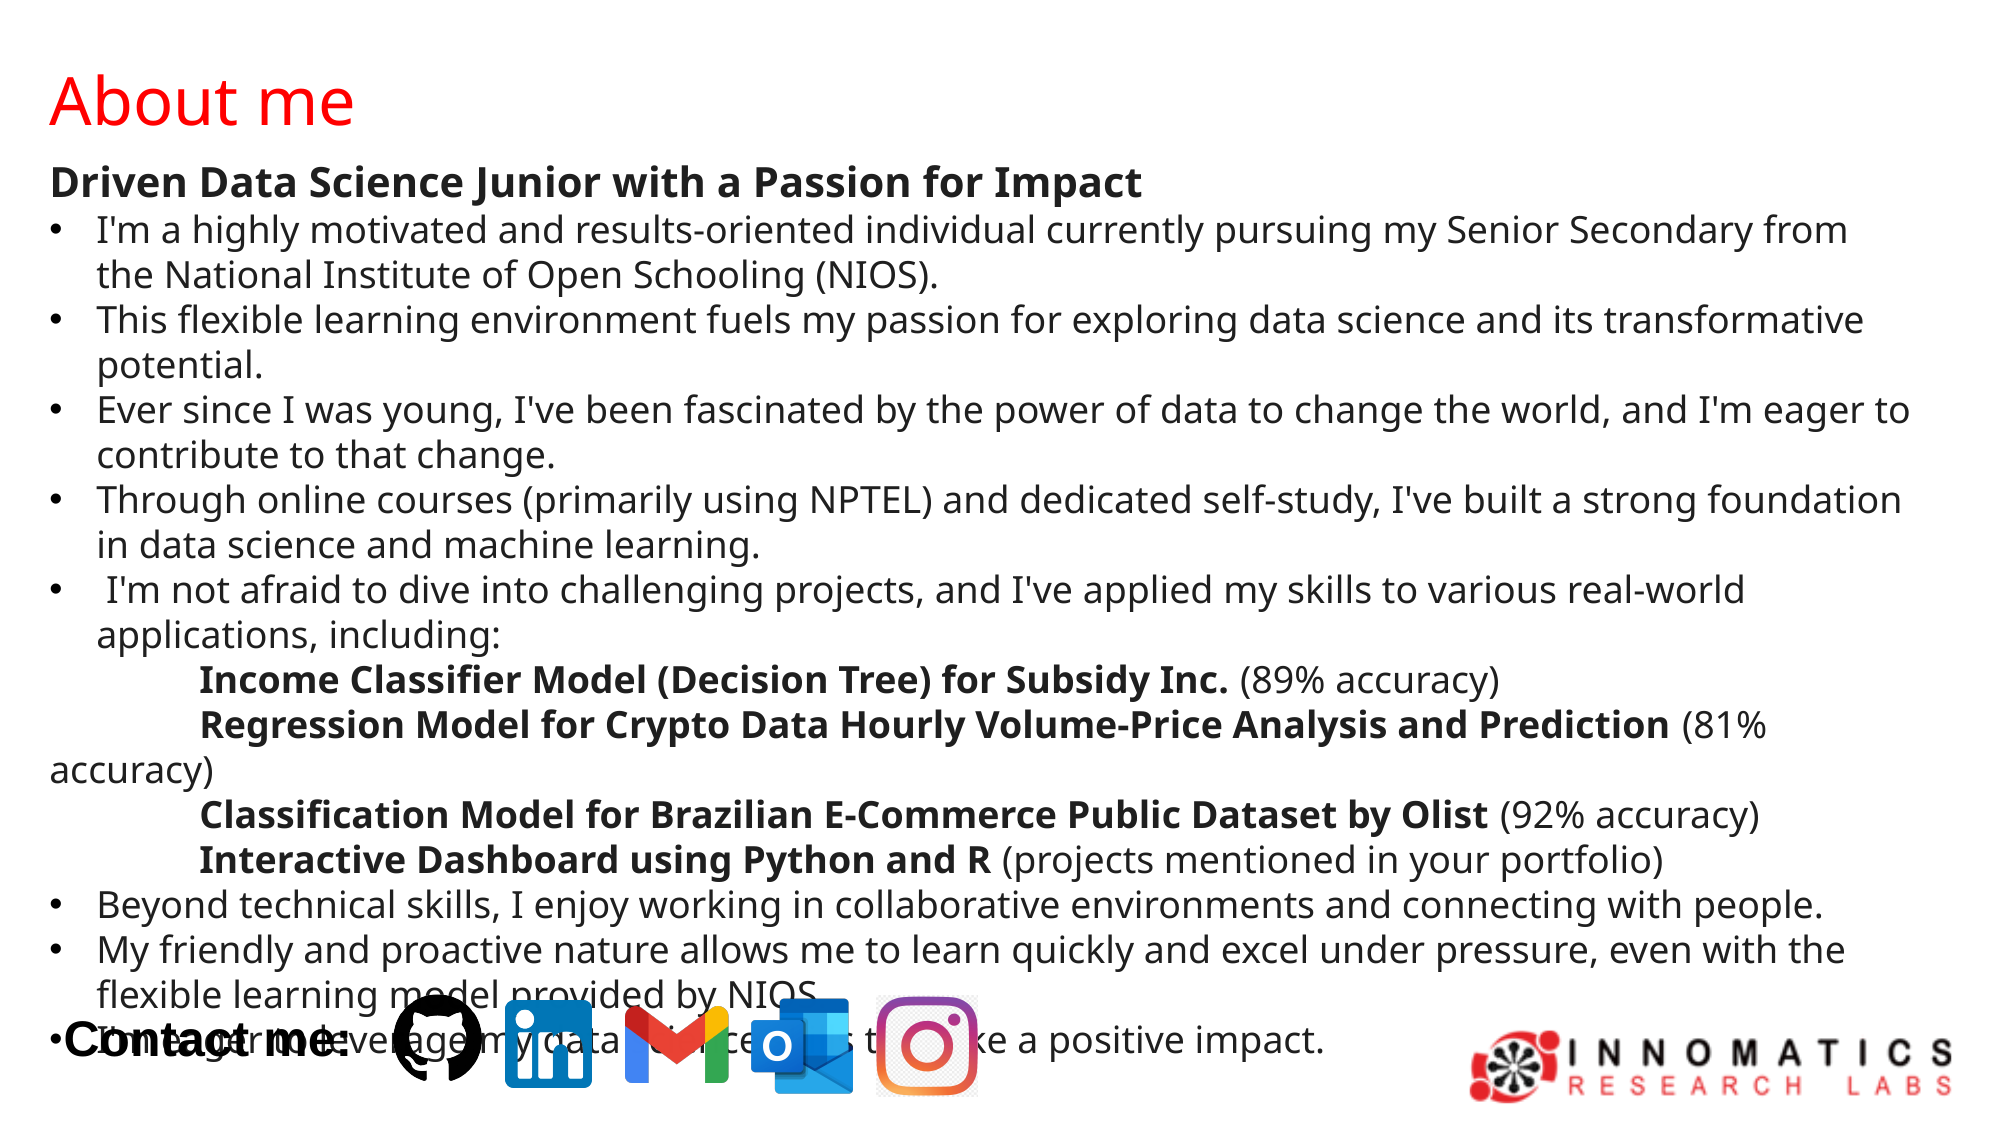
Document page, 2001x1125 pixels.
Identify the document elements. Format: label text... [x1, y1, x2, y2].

text_box Contact me: [48, 999, 368, 1075]
picture [393, 993, 482, 1082]
picture [876, 995, 979, 1098]
text_box About me [34, 67, 1036, 147]
picture [625, 1005, 729, 1083]
text_box Driven Data Science Junior with a Passion for Impact I'm a highly motivated and results-oriented individual currently pursuing my Senior Secondary from the National Institute of Open Schooling (NIOS). This flexible learning environment fuels my passion for exploring data science and its transformative potential. Ever since I was young, I've been fascinated by the power of data to change the world, and I'm eager to contribute to that change. Through online courses (primarily using NPTEL) and dedicated self-study, I've built a strong foundation in data science and machine learning. I'm not afraid to dive into challenging projects, and I've applied my skills to various real-world applications, including: Income Classifier Model (Decision Tree) for Subsidy Inc. (89% accuracy) Regression Model for Crypto Data Hourly Volume-Price Analysis and Prediction (81% accuracy) Classification Model for Brazilian E-Commerce Public Dataset by Olist (92% accuracy) Interactive Dashboard using Python and R (projects mentioned in your portfolio) Beyond technical skills, I enjoy working in collaborative environments and connecting with people. My friendly and proactive nature allows me to learn quickly and excel under pressure, even with the flexible learning model provided by NIOS. I'm eager to leverage my data science skills to make a positive impact. [34, 148, 1932, 1104]
picture [505, 1000, 592, 1088]
picture [751, 994, 854, 1097]
picture [1445, 1014, 1975, 1125]
